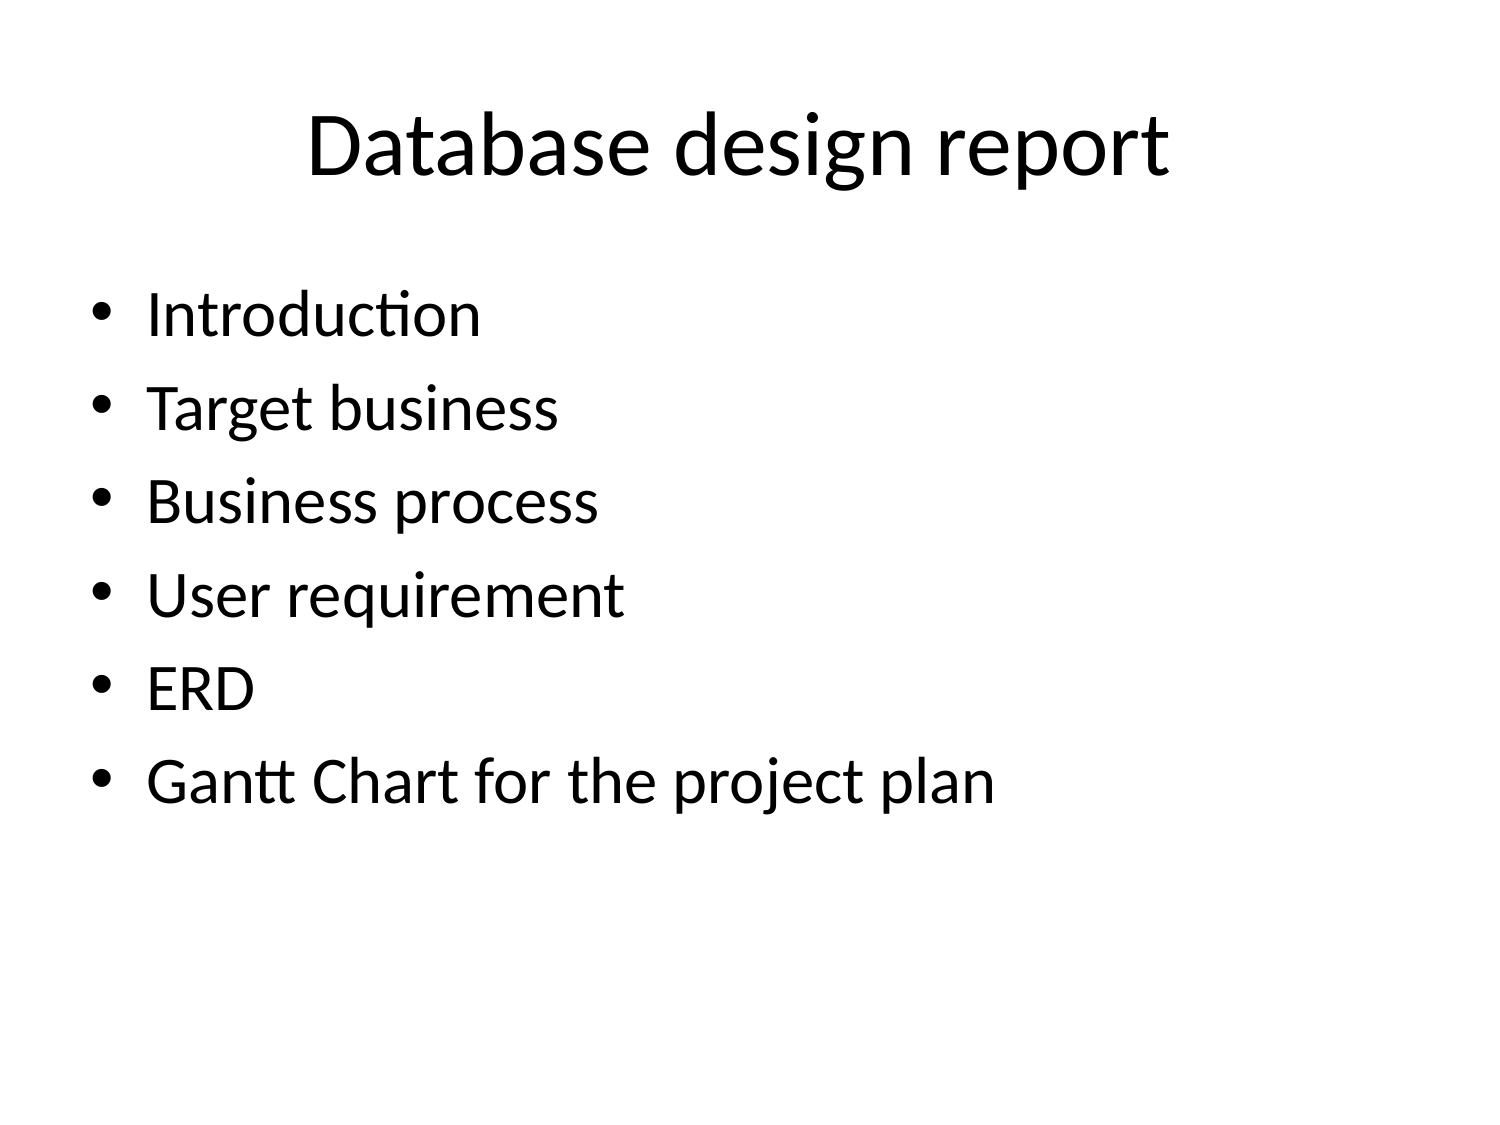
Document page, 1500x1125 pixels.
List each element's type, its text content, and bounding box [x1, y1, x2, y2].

list Introduction Target business Business process User requirement ERD Gantt Chart for the project plan [75, 262, 1425, 1005]
title Database design report [75, 45, 1425, 233]
